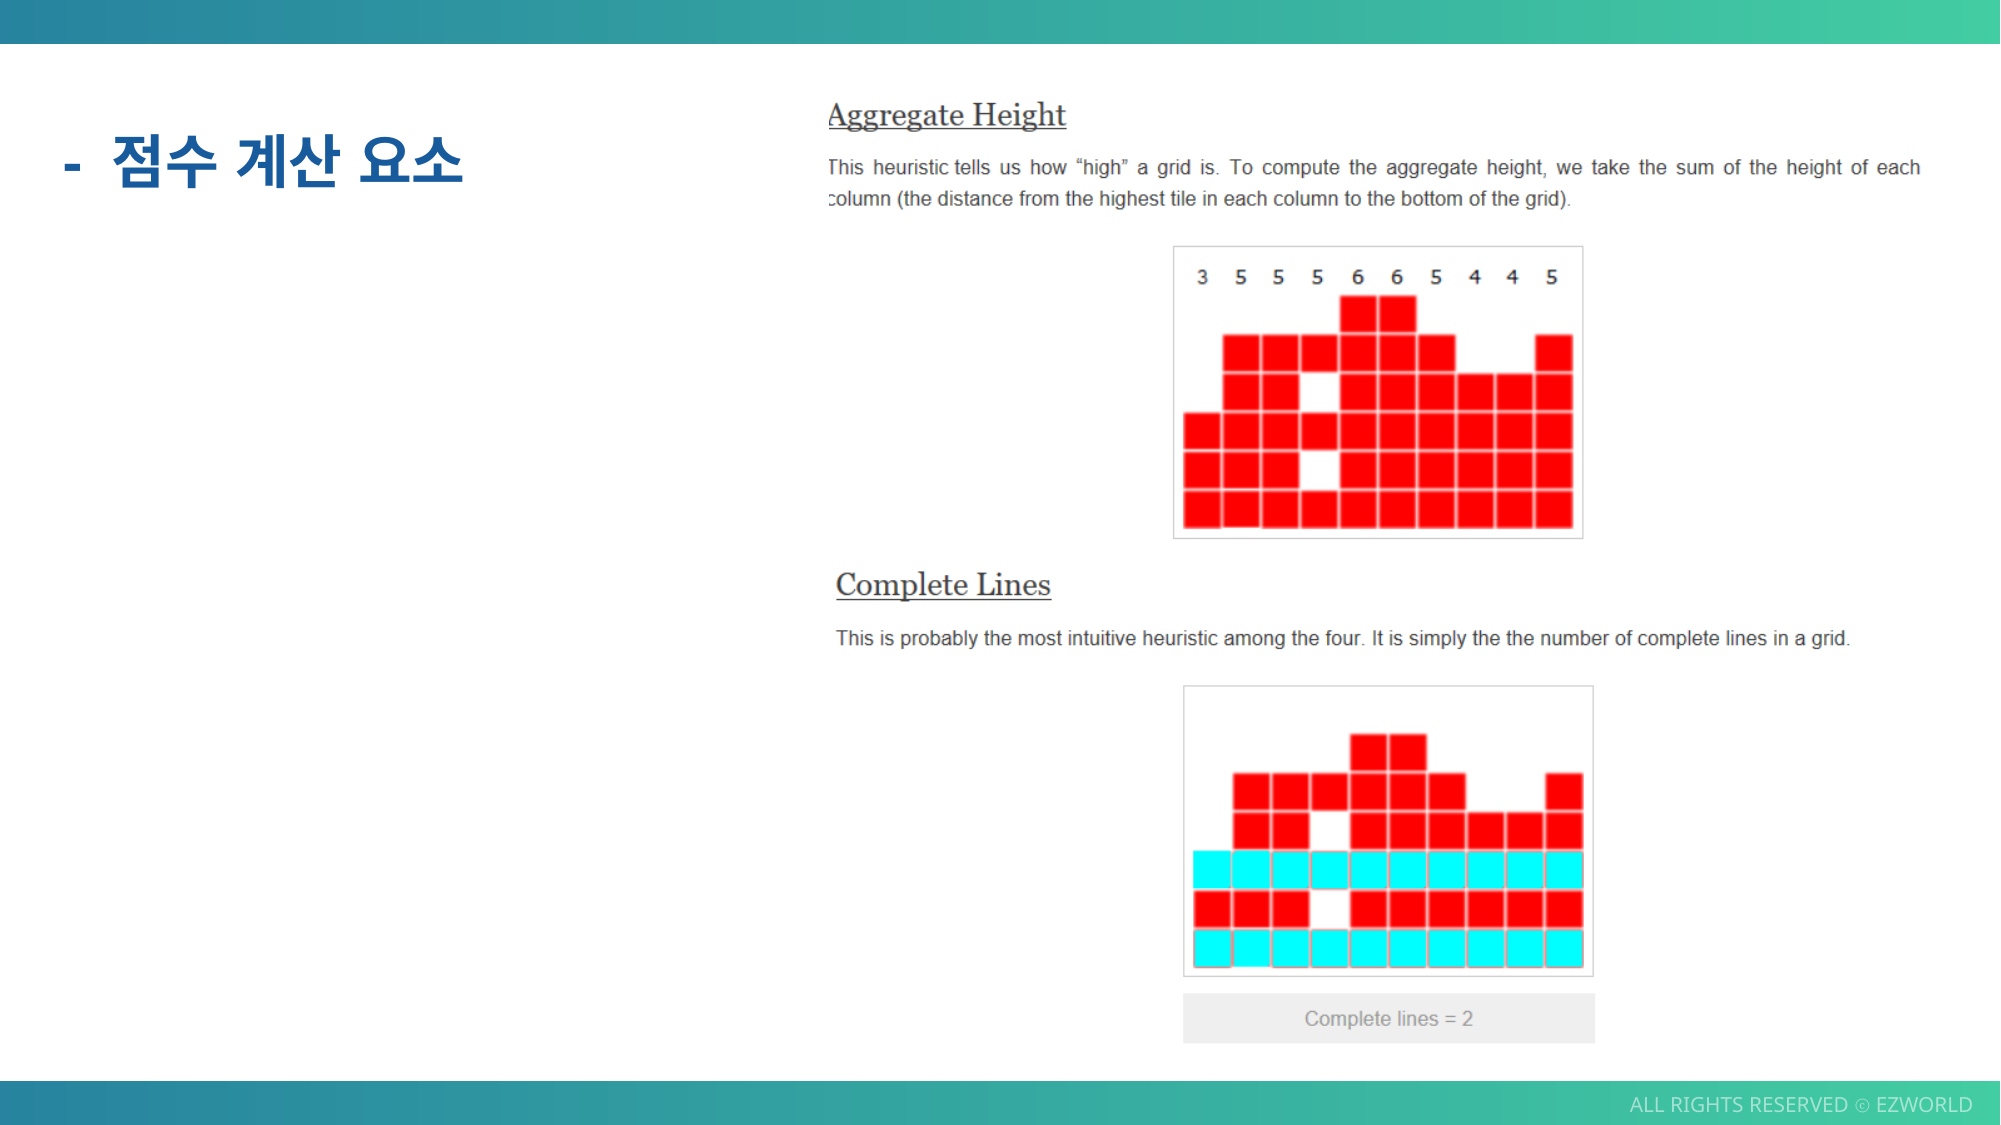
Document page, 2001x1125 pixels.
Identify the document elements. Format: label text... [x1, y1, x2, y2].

picture [829, 98, 1929, 553]
text_box - 점수 계산 요소 [48, 117, 480, 203]
picture [829, 564, 1942, 1056]
